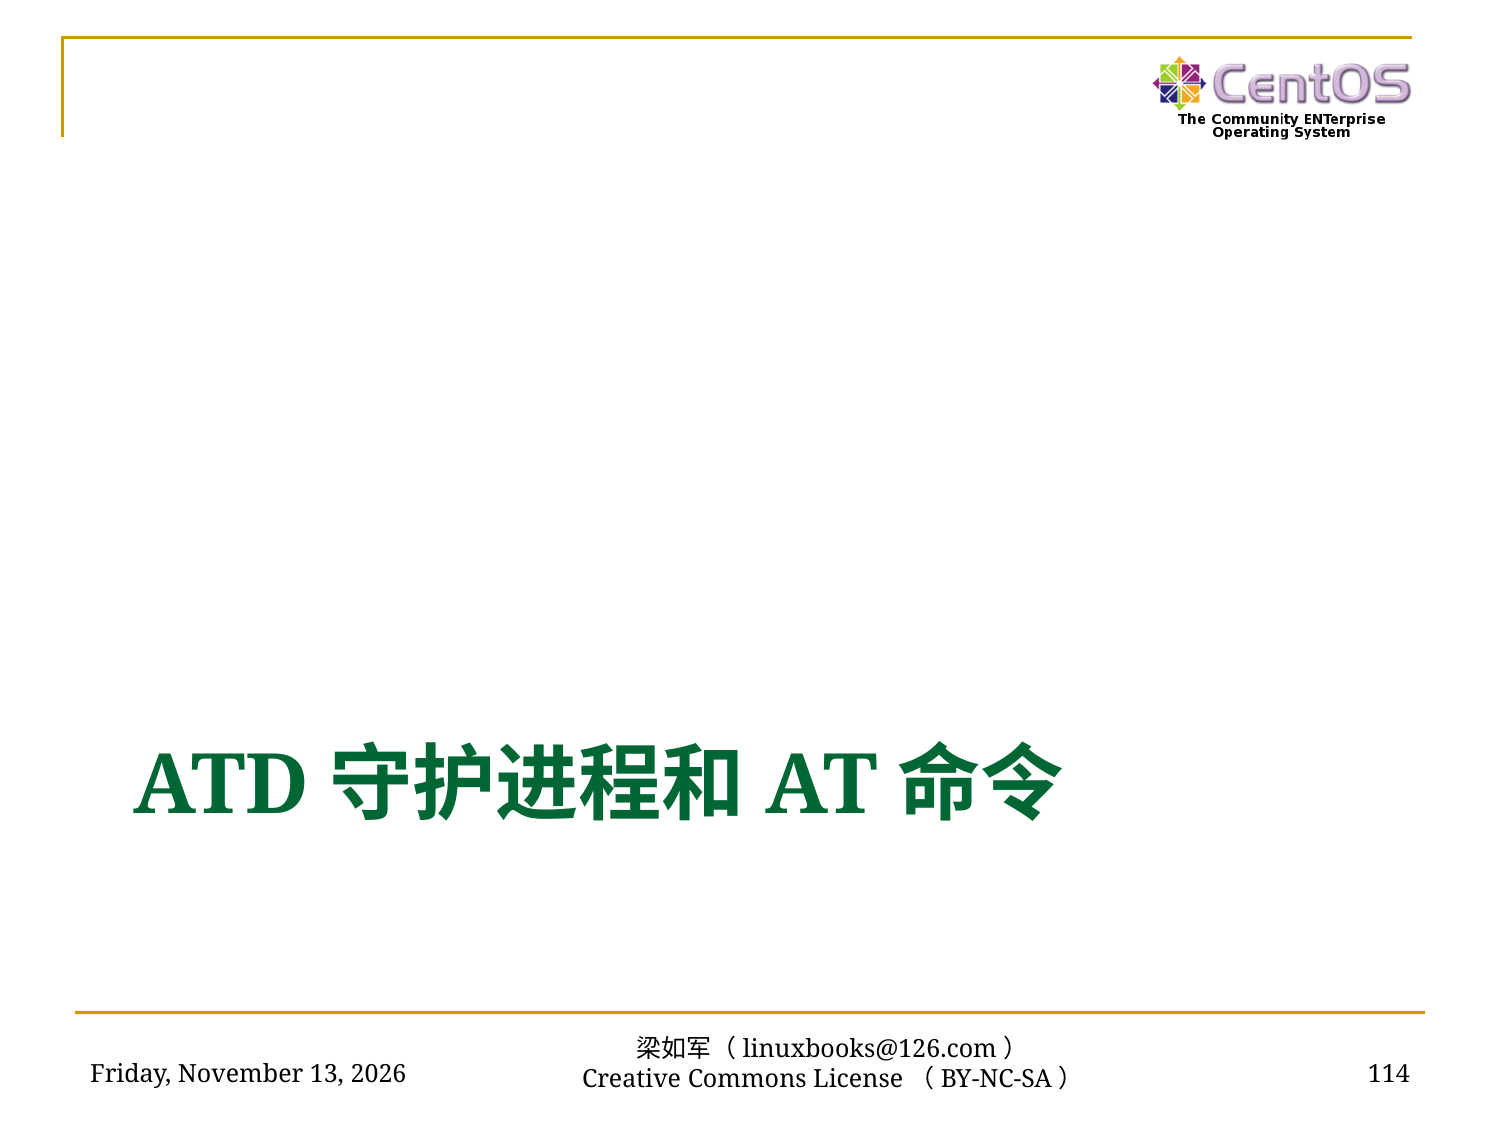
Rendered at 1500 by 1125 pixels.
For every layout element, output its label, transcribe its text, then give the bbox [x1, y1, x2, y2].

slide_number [74, 1023, 426, 1100]
picture [1151, 54, 1412, 140]
title atd守护进程和at命令 [118, 722, 1394, 947]
footer 梁如军（linuxbooks@126.com） Creative Commons License（BY-NC-SA） [395, 1024, 1270, 1101]
slide_number 114 [1074, 1023, 1426, 1100]
